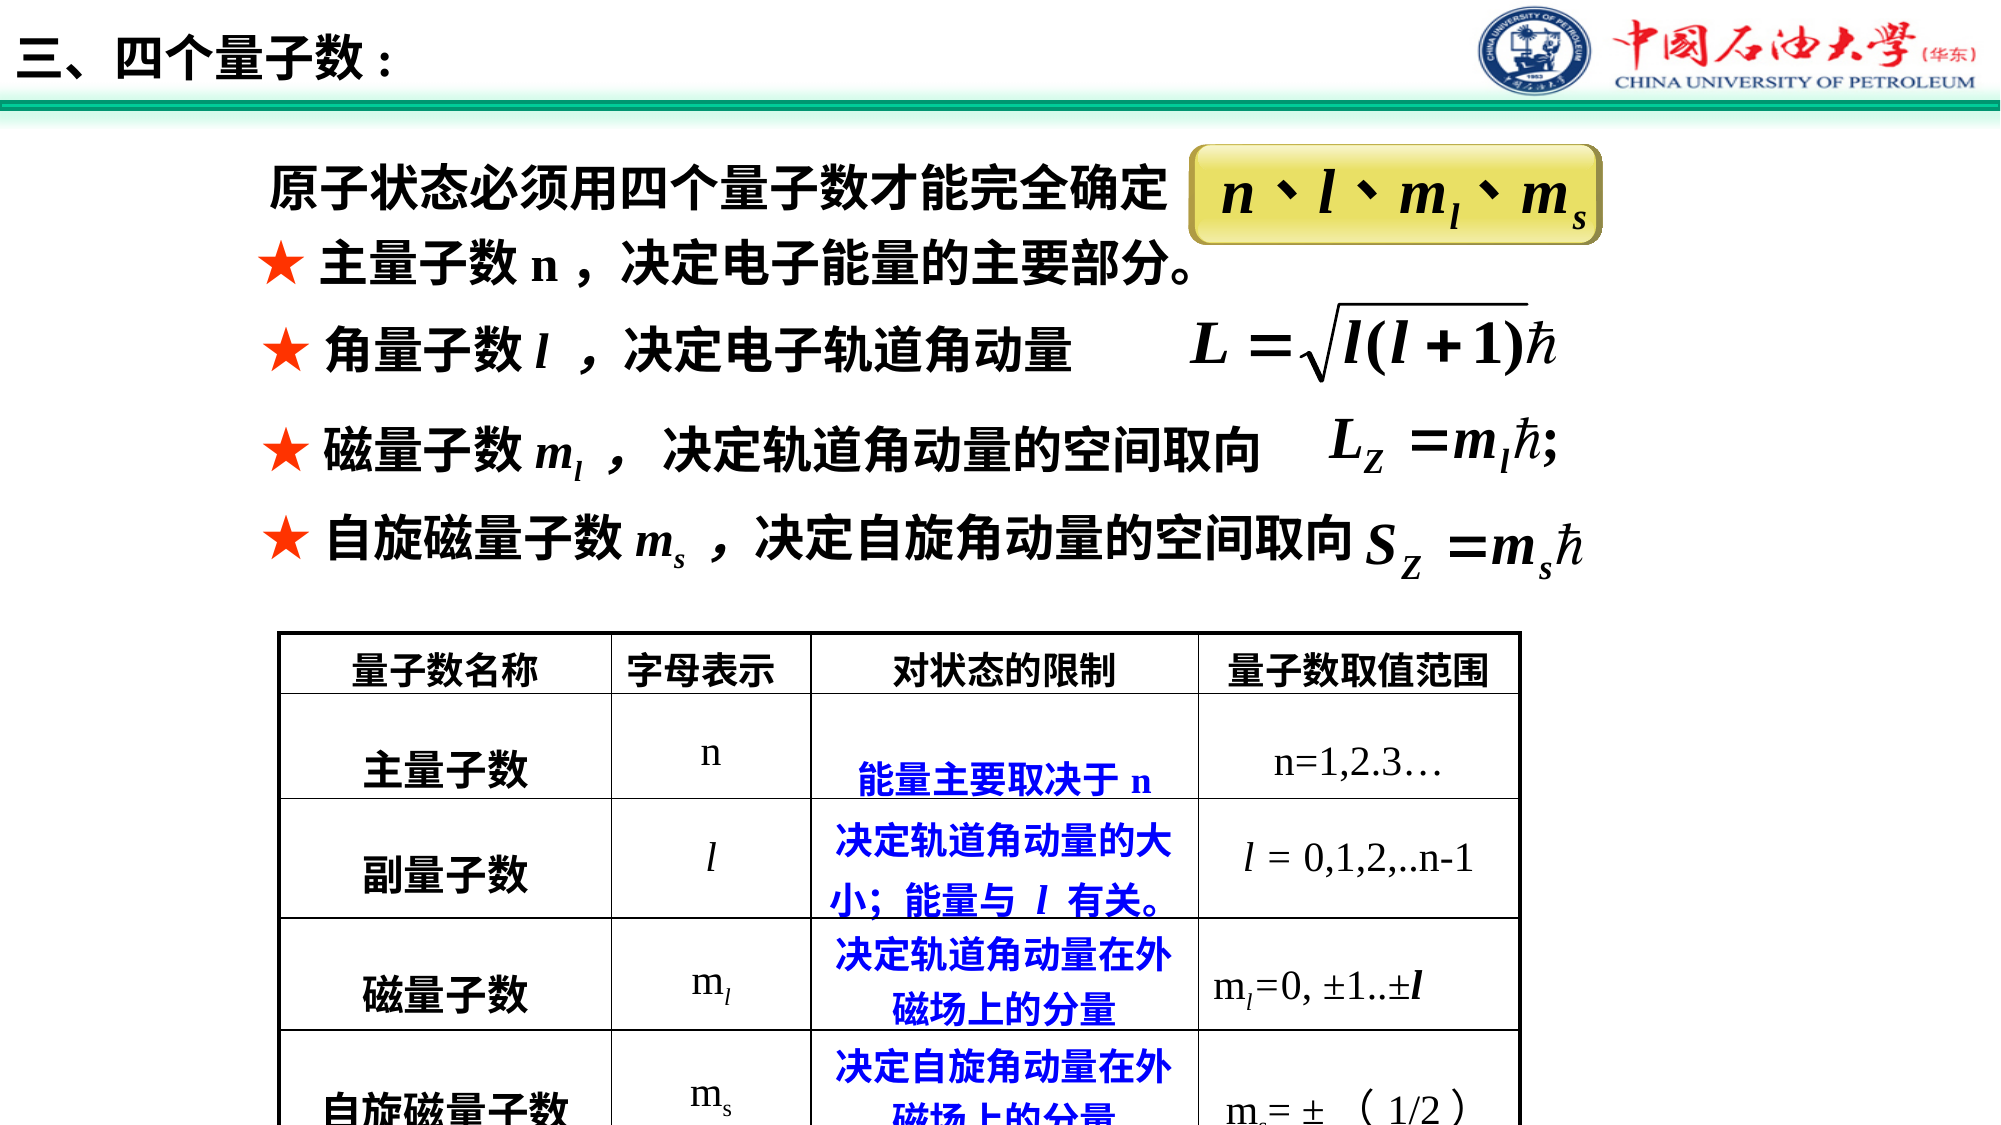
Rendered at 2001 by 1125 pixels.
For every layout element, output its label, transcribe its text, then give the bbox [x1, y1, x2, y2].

table_cell l [612, 799, 810, 917]
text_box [1353, 504, 1592, 592]
text_box ★主量子数n，决定电子能量的主要部分。 [241, 224, 1366, 299]
table_cell 决定自旋角动量在外磁场上的分量 [812, 1031, 1198, 1125]
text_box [1318, 398, 1564, 486]
text_box 三、四个量子数: [0, 19, 613, 94]
text_box 原子状态必须用四个量子数才能完全确定 [254, 149, 1183, 224]
text_box ★自旋磁量子数ms ，决定自旋角动量的空间取向 [246, 499, 1409, 583]
table_cell n [612, 694, 810, 798]
table_header 对状态的限制 [812, 635, 1198, 693]
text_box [1188, 144, 1603, 245]
table_cell 决定轨道角动量的大小；能量与 l 有关。 [812, 799, 1198, 917]
table_cell ml [612, 919, 810, 1029]
table_cell 决定轨道角动量在外磁场上的分量 [812, 919, 1198, 1029]
table_cell l = 0,1,2,..n-1 [1199, 799, 1518, 917]
table_cell 副量子数 [281, 799, 611, 917]
table_cell 主量子数 [281, 694, 611, 798]
text_box ★磁量子数ml ， 决定轨道角动量的空间取向 [246, 411, 1284, 495]
table_header 量子数取值范围 [1199, 635, 1518, 693]
picture [1393, 0, 2001, 90]
text_box ★角量子数l ，决定电子轨道角动量 [246, 311, 1142, 387]
table_cell 能量主要取决于n [812, 694, 1198, 798]
table_cell ml=0, ±1..±l [1199, 919, 1518, 1029]
table_header 字母表示 [612, 635, 810, 693]
table_cell 磁量子数 [281, 919, 611, 1029]
table_cell ms [612, 1031, 810, 1125]
table_cell 自旋磁量子数 [281, 1031, 611, 1125]
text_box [1176, 291, 1571, 392]
table_header 量子数名称 [281, 635, 611, 693]
table_cell ms= ±（1/2） [1199, 1031, 1518, 1125]
table_cell n=1,2.3… [1199, 694, 1518, 798]
